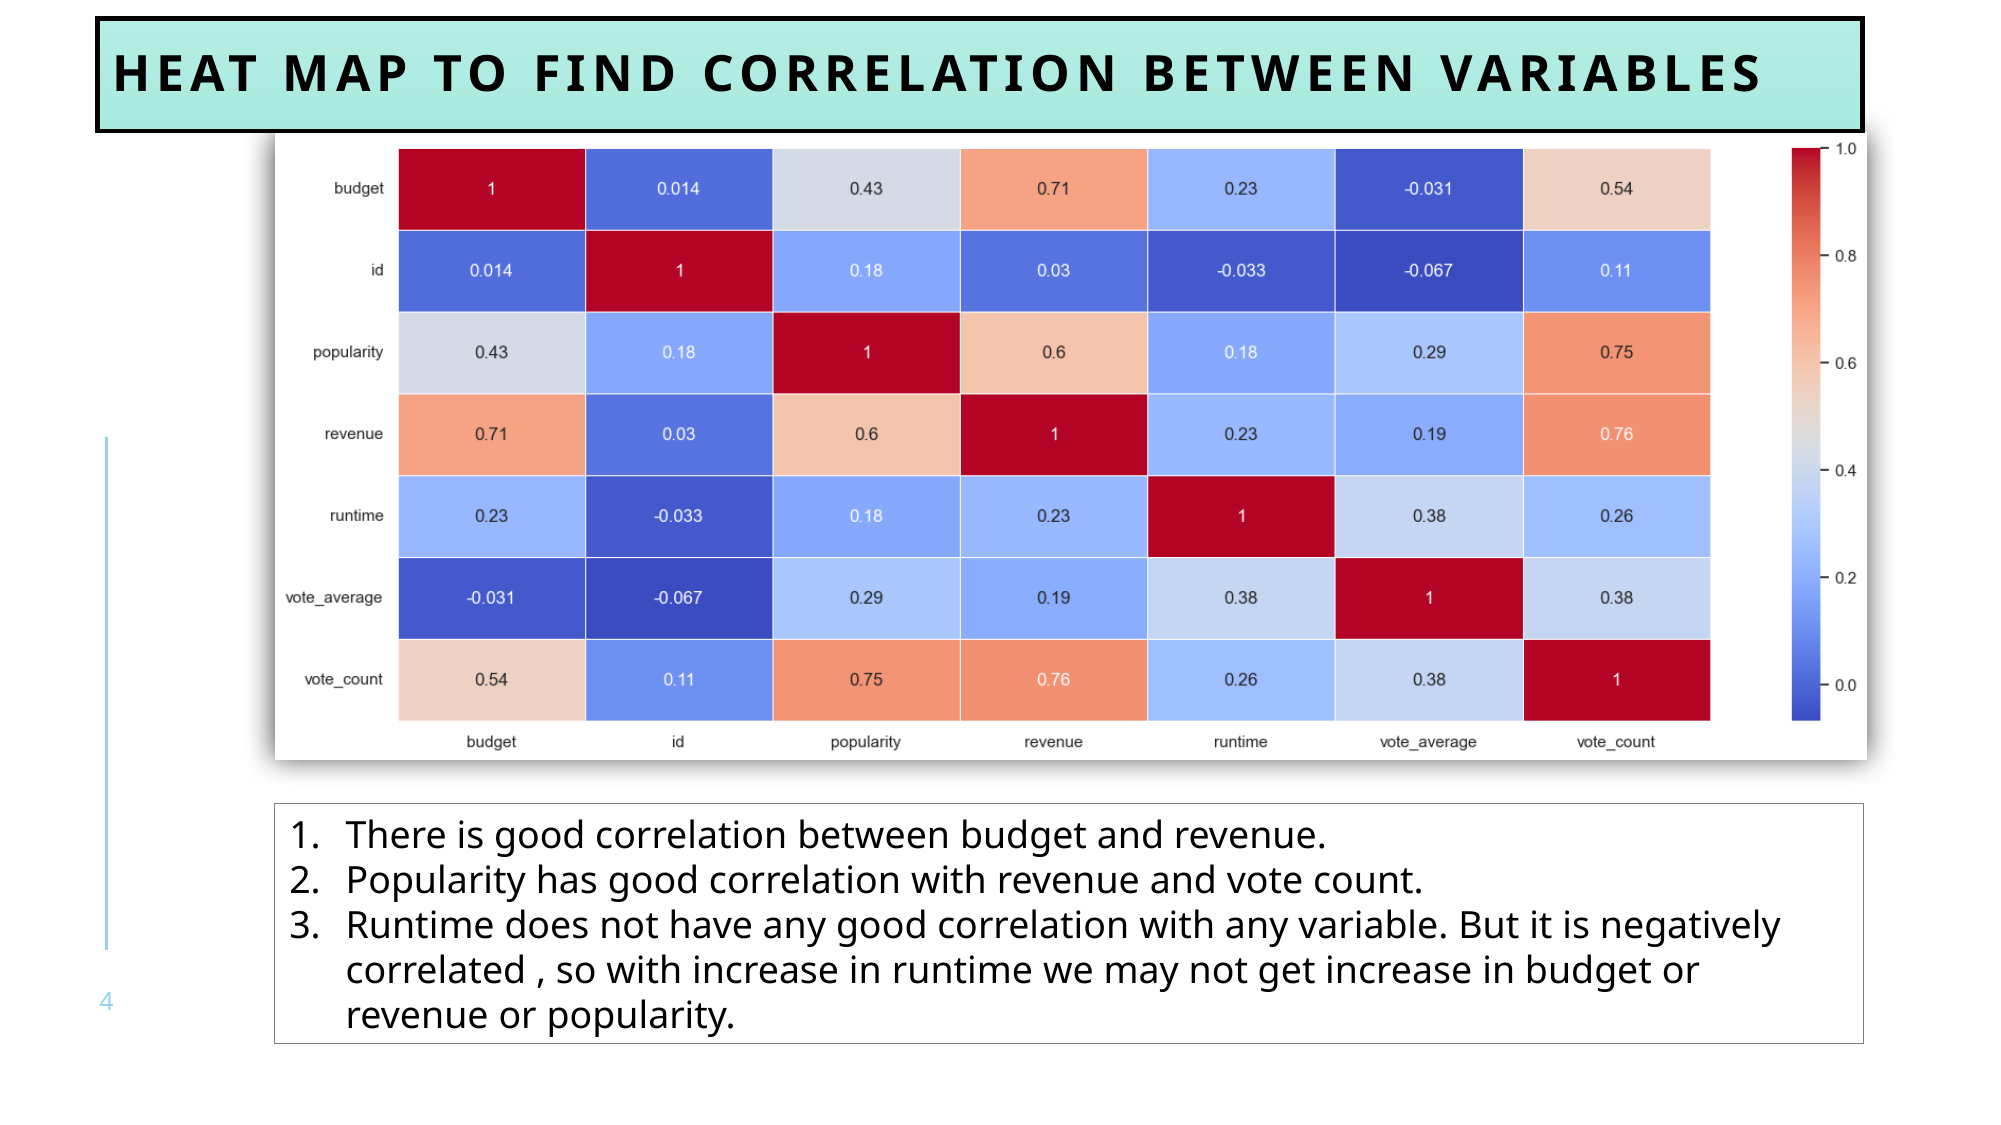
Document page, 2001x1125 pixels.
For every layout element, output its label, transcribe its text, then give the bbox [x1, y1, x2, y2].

slide_number 4 [68, 987, 144, 1018]
text_box There is good correlation between budget and revenue. Popularity has good correlation with revenue and vote count. Runtime does not have any good correlation with any variable. But it is negatively correlated , so with increase in runtime we may not get increase in budget or revenue or popularity. [274, 803, 1864, 1044]
text_box Heat map to find correlation between variables [97, 18, 1863, 132]
picture [274, 132, 1867, 760]
